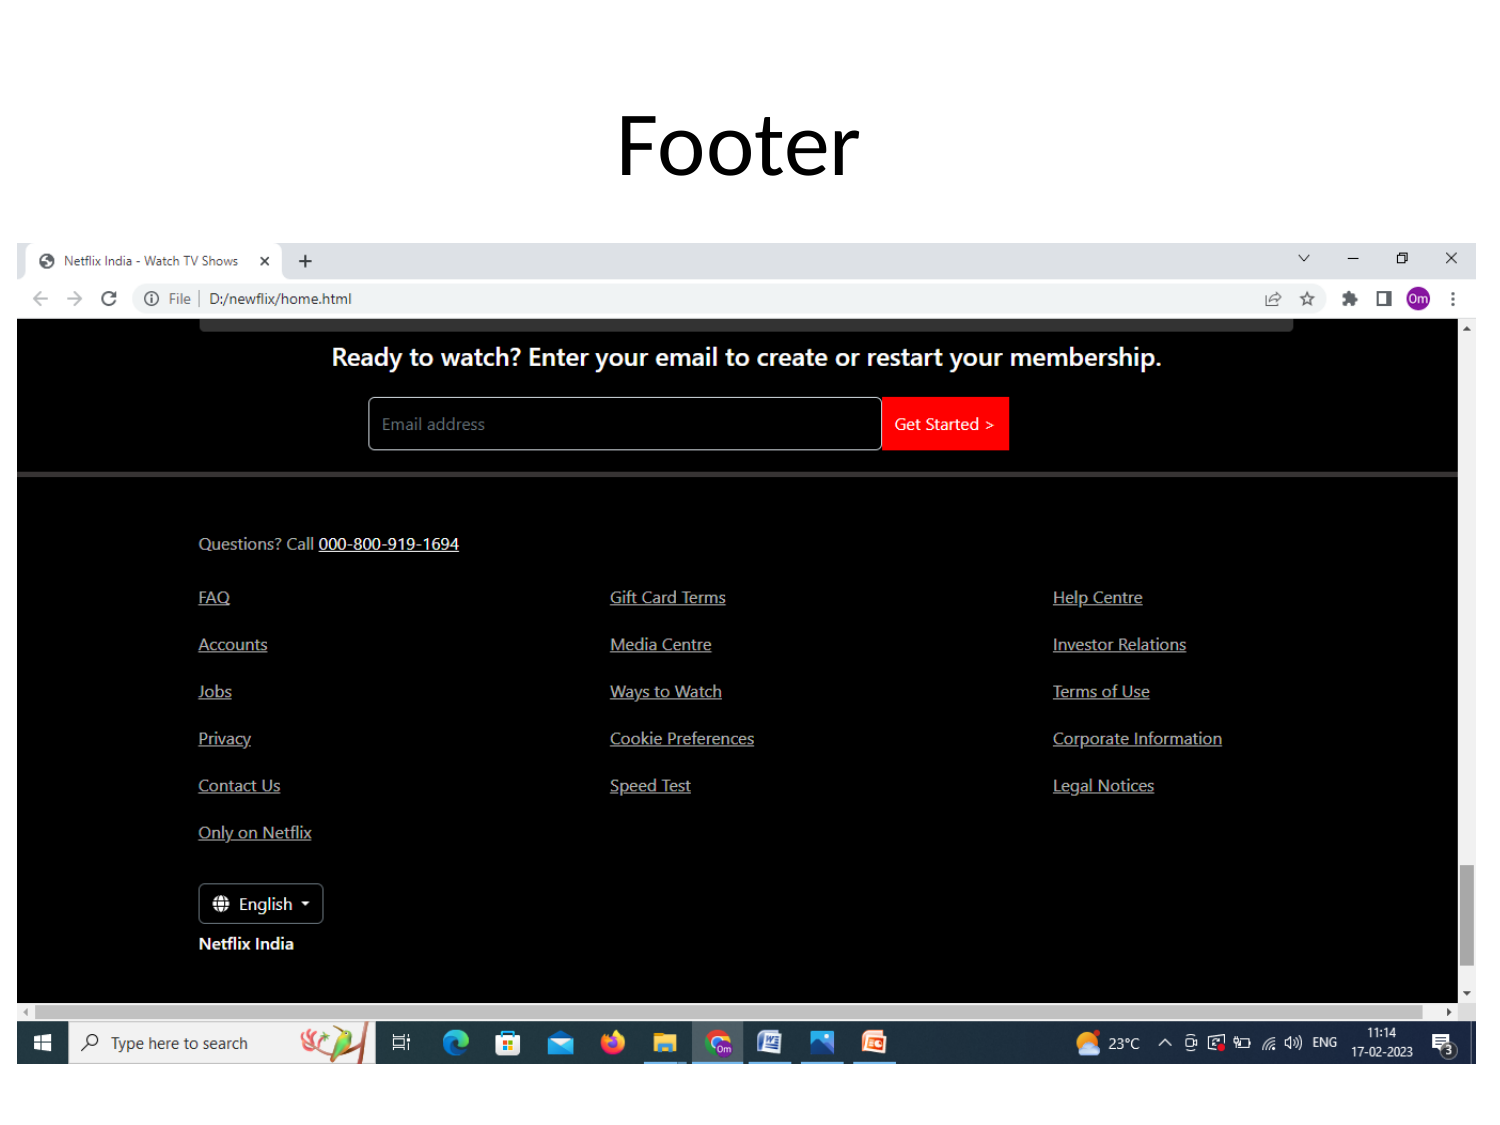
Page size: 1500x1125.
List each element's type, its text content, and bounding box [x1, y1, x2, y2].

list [17, 243, 1476, 1064]
title Footer [75, 45, 1425, 233]
